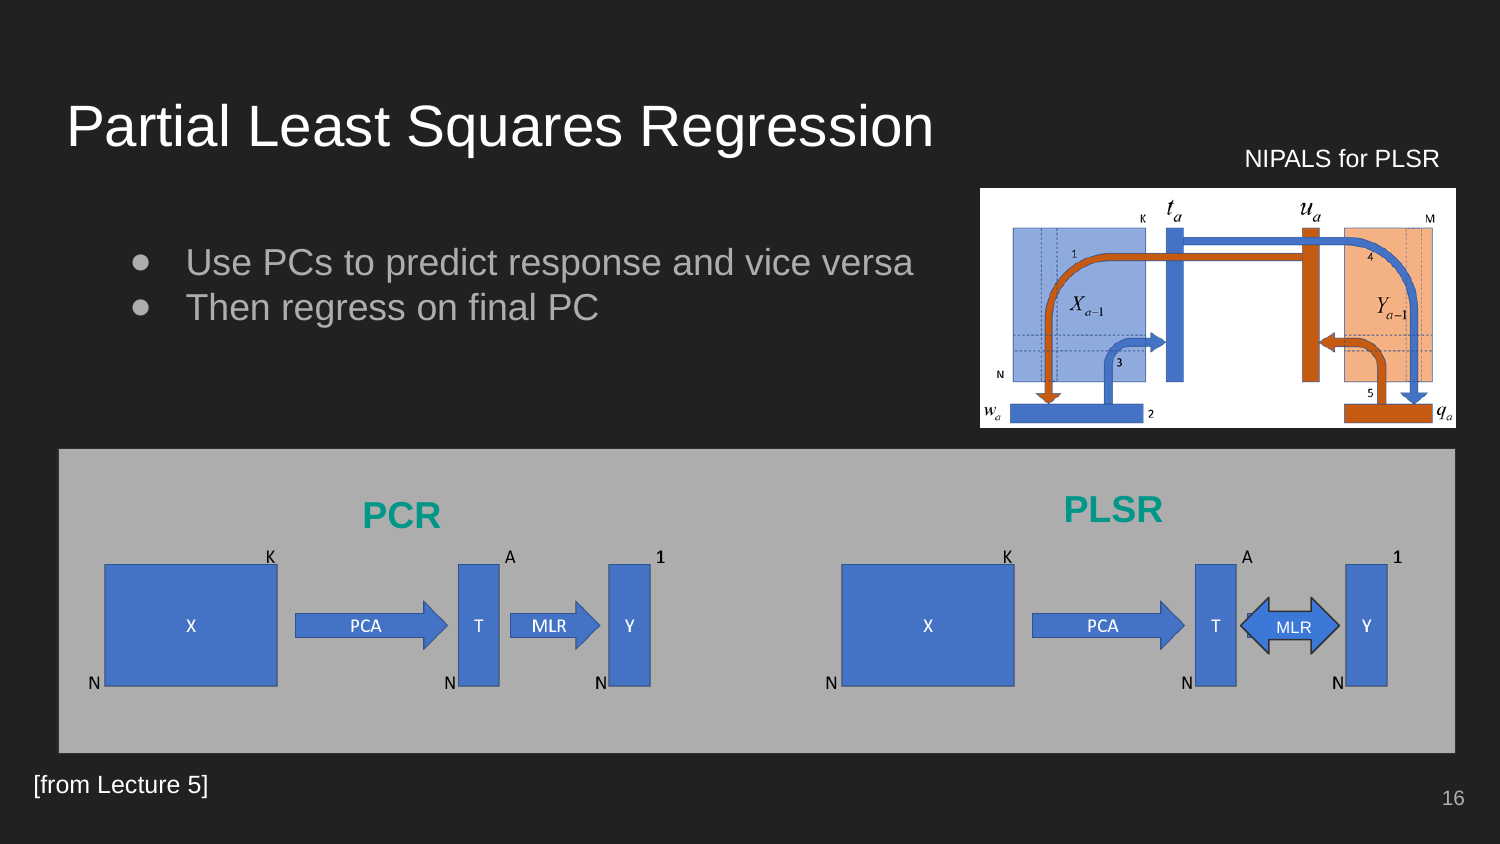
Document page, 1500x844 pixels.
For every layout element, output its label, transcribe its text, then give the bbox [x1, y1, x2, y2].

text_box Use PCs to predict response and vice versa Then regress on final PC [95, 223, 941, 396]
text_box PCR [95, 476, 709, 553]
picture [75, 539, 677, 706]
picture [813, 539, 1415, 706]
slide_number 16 [1389, 764, 1480, 830]
text_box [from Lecture 5] [18, 753, 309, 830]
title Partial Least Squares Regression [51, 72, 1449, 167]
text_box NIPALS for PLSR [1165, 111, 1456, 187]
text_box PLSR [807, 469, 1420, 540]
text_box [57, 448, 1456, 754]
picture [980, 188, 1456, 428]
